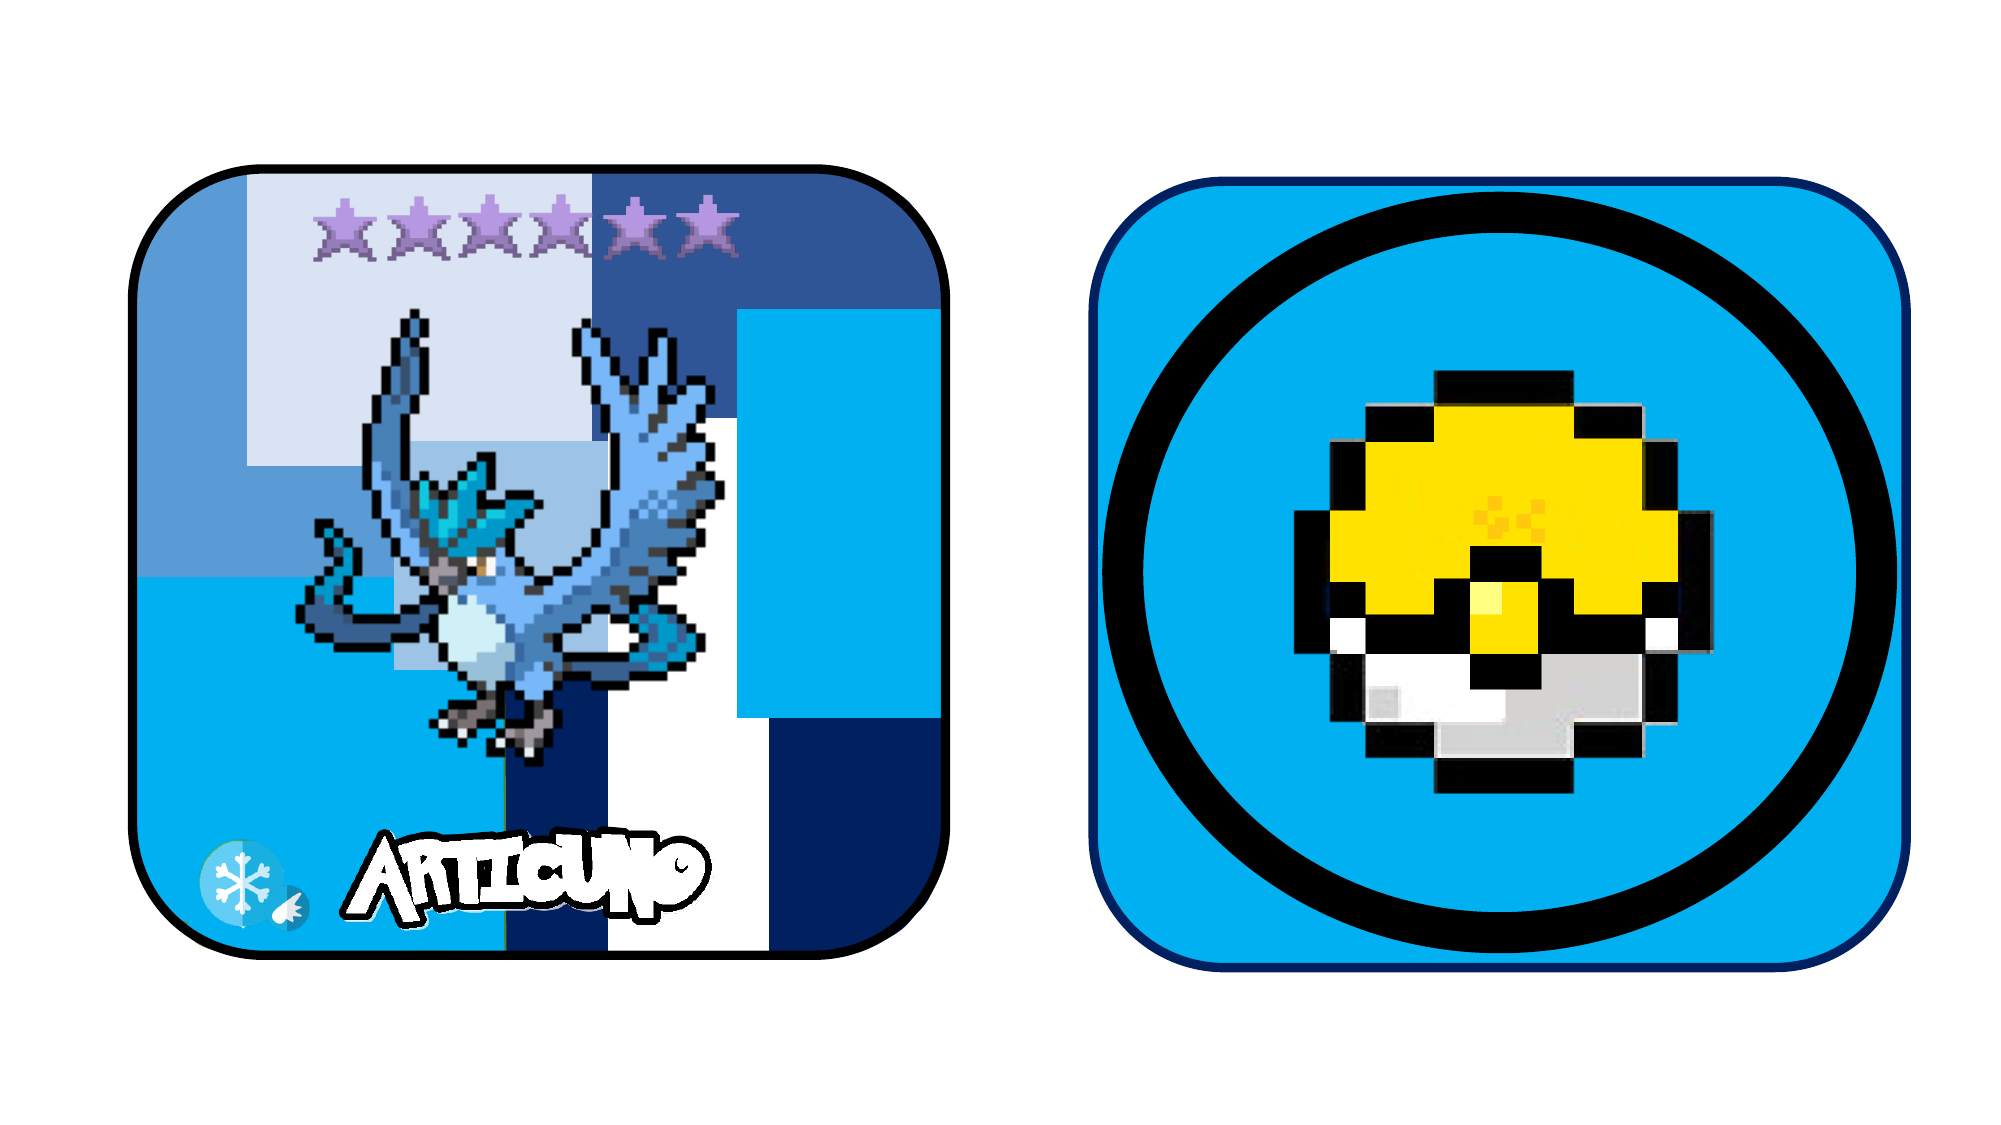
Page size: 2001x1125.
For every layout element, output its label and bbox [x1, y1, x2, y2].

text_box [130, 167, 948, 958]
text_box [1093, 181, 1907, 968]
